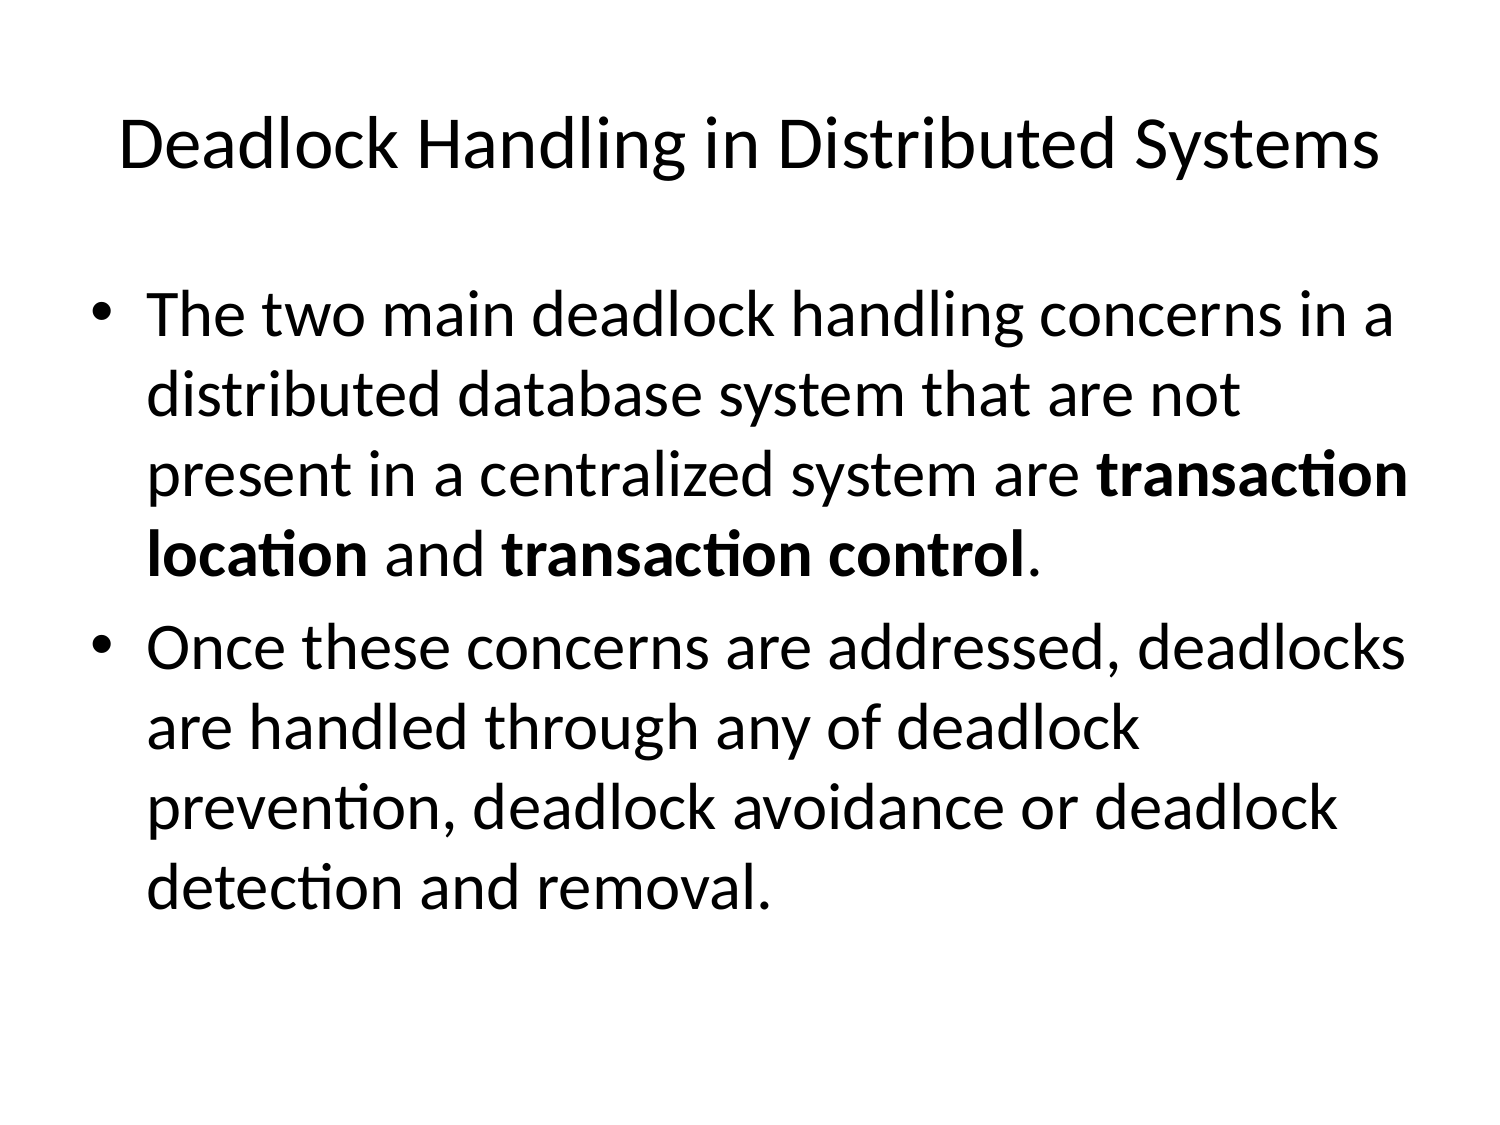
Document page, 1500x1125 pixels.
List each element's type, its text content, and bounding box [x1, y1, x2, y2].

title Deadlock Handling in Distributed Systems [75, 45, 1425, 233]
list The two main deadlock handling concerns in a distributed database system that are not present in a centralized system are transaction location and transaction control. Once these concerns are addressed, deadlocks are handled through any of deadlock prevention, deadlock avoidance or deadlock detection and removal. [75, 262, 1425, 1005]
